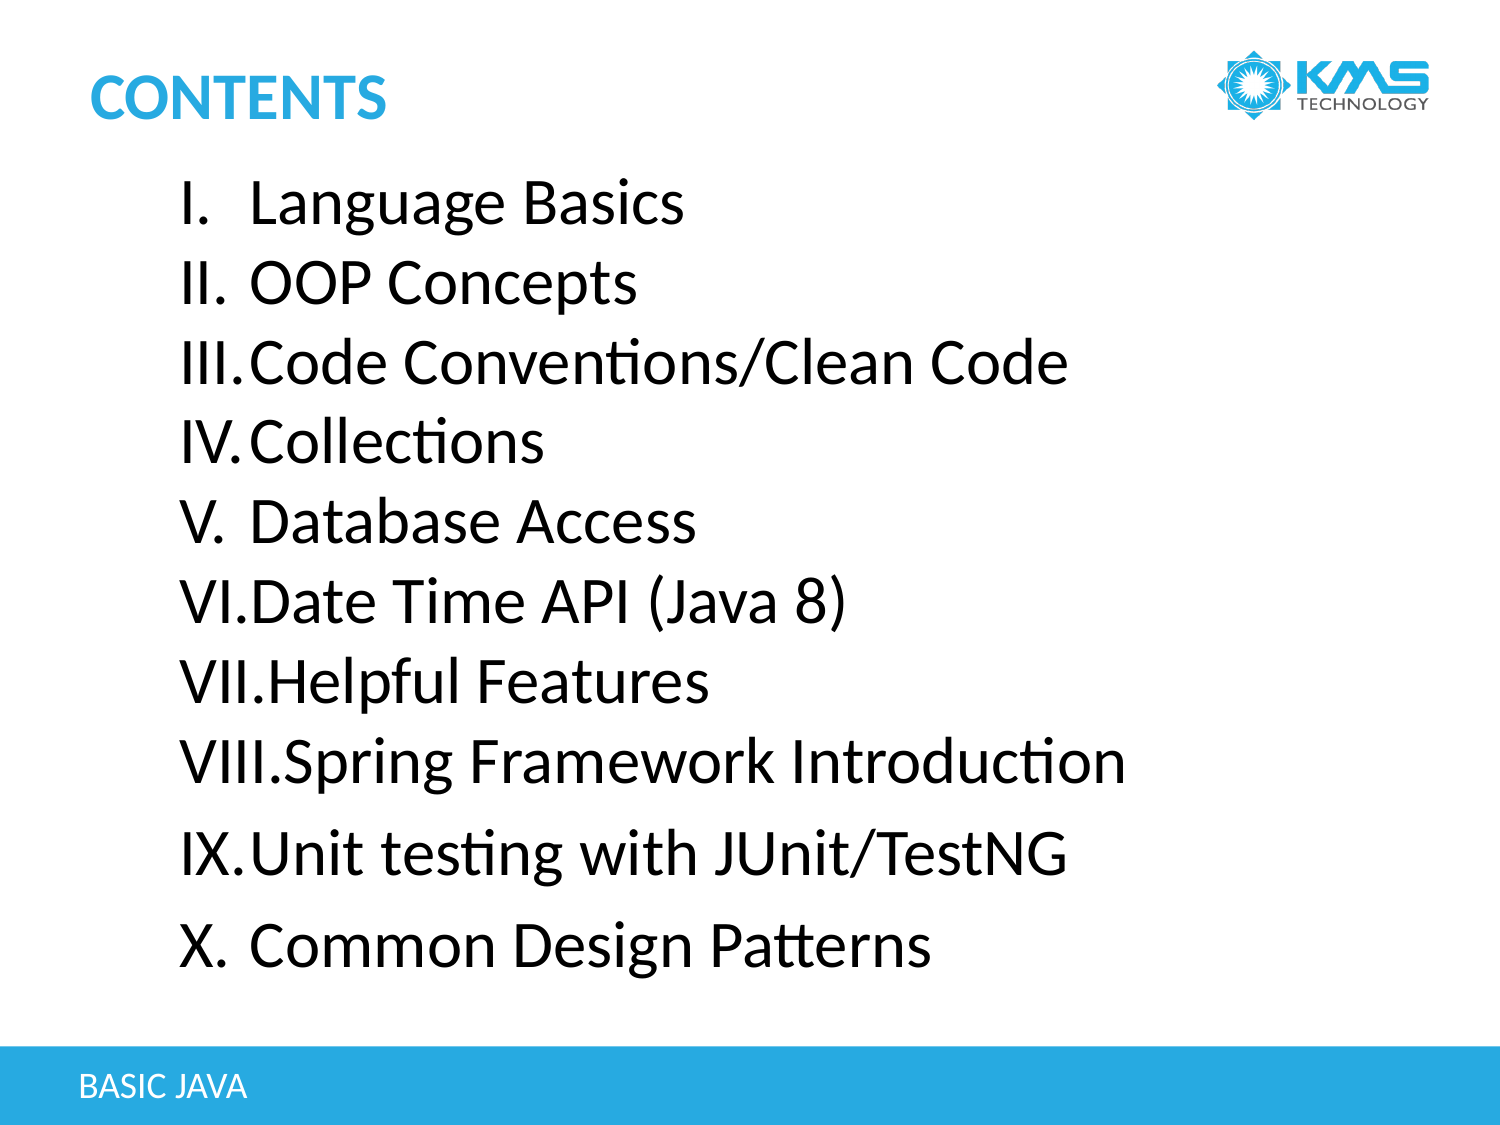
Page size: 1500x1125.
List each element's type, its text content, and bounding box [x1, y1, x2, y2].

list Language Basics OOP Concepts Code Conventions/Clean Code Collections Database Access Date Time API (Java 8) Helpful Features Spring Framework Introduction Unit testing with JUnit/TestNG Common Design Patterns [159, 149, 1425, 1031]
list BASIC JAVA [63, 1053, 978, 1125]
picture [1208, 45, 1436, 126]
title CONTENTS [75, 45, 1102, 150]
